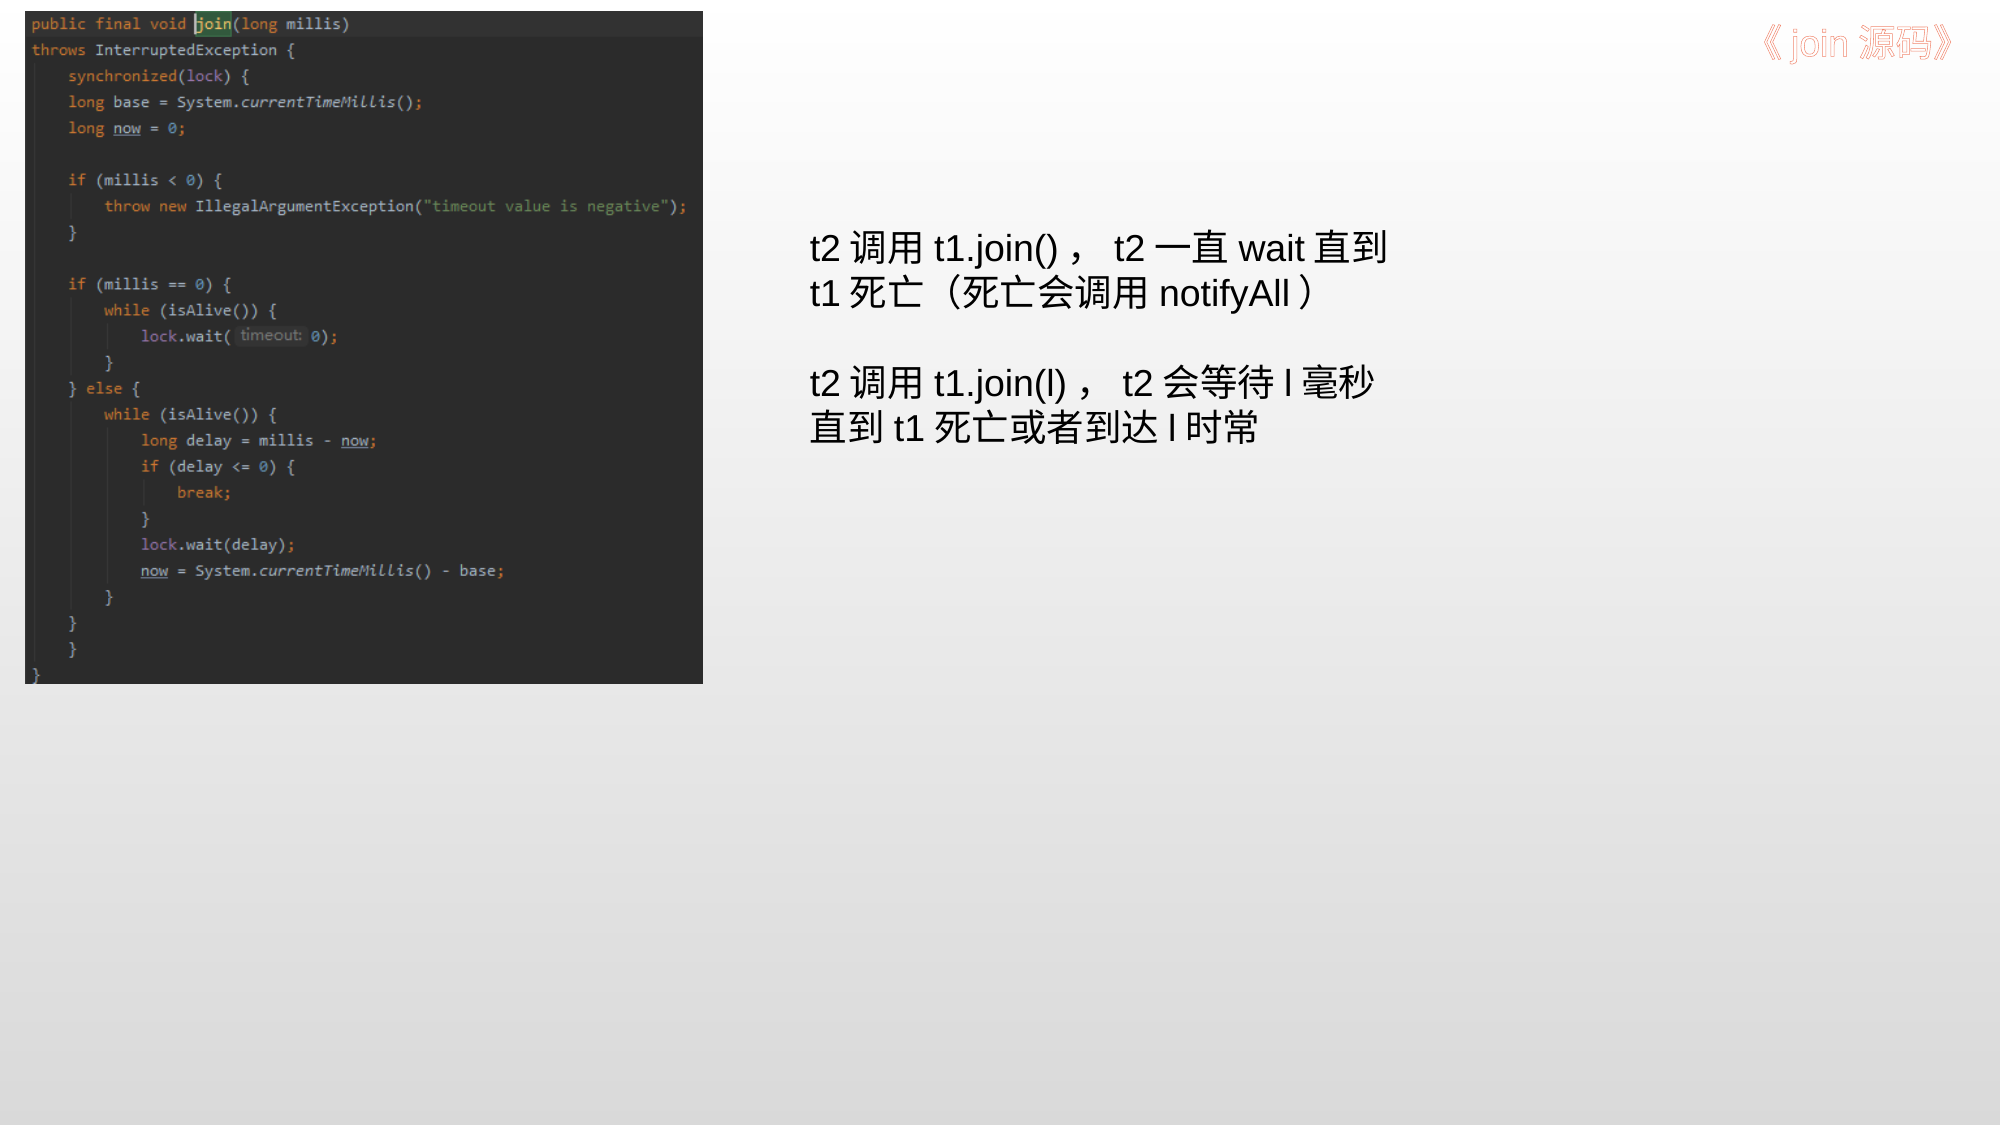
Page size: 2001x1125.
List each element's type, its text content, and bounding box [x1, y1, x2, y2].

picture [25, 11, 703, 684]
text_box 《join源码》 [1729, 11, 1990, 72]
text_box t2调用t1.join()，t2一直wait直到t1死亡（死亡会调用notifyAll） t2调用t1.join(l)，t2会等待l毫秒直到t1死亡或者到达l时常 [795, 216, 1411, 502]
